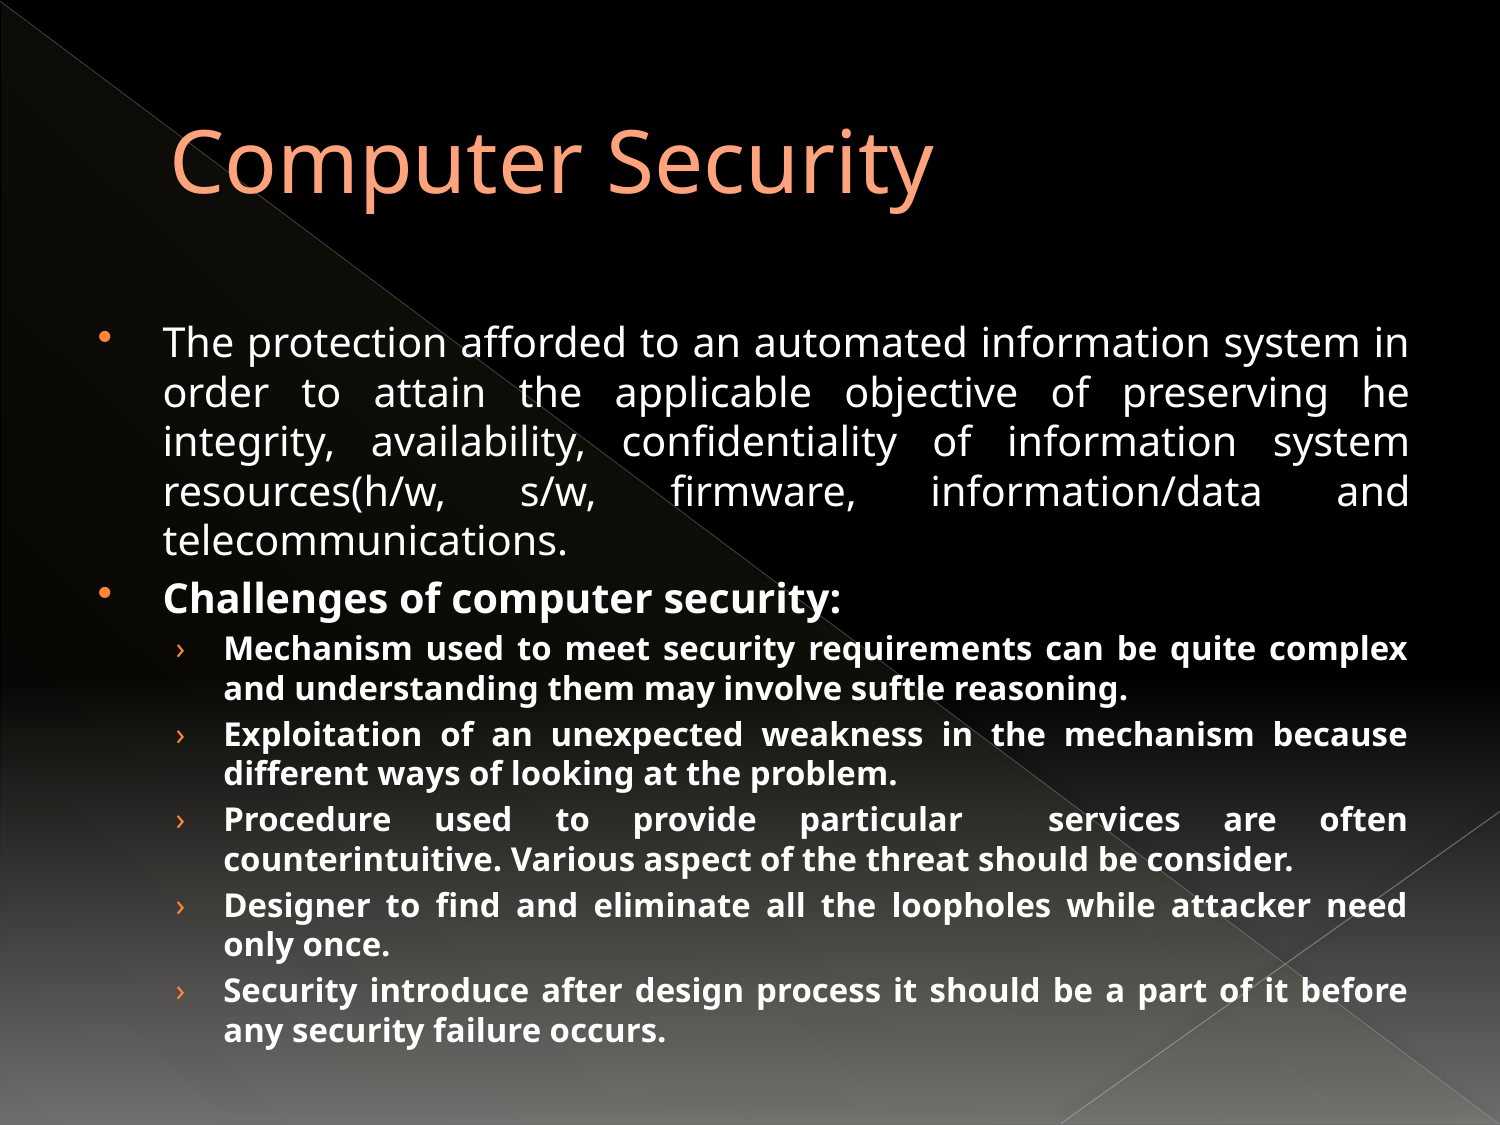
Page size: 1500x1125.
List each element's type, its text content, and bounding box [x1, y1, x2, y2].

title Computer Security [75, 43, 1425, 274]
list The protection afforded to an automated information system in order to attain the applicable objective of preserving he integrity, availability, confidentiality of information system resources(h/w, s/w, firmware, information/data and telecommunications. Challenges of computer security: Mechanism used to meet security requirements can be quite complex and understanding them may involve suftle reasoning. Exploitation of an unexpected weakness in the mechanism because different ways of looking at the problem. Procedure used to provide particular services are often counterintuitive. Various aspect of the threat should be consider. Designer to find and eliminate all the loopholes while attacker need only once. Security introduce after design process it should be a part of it before any security failure occurs. [75, 308, 1425, 1059]
